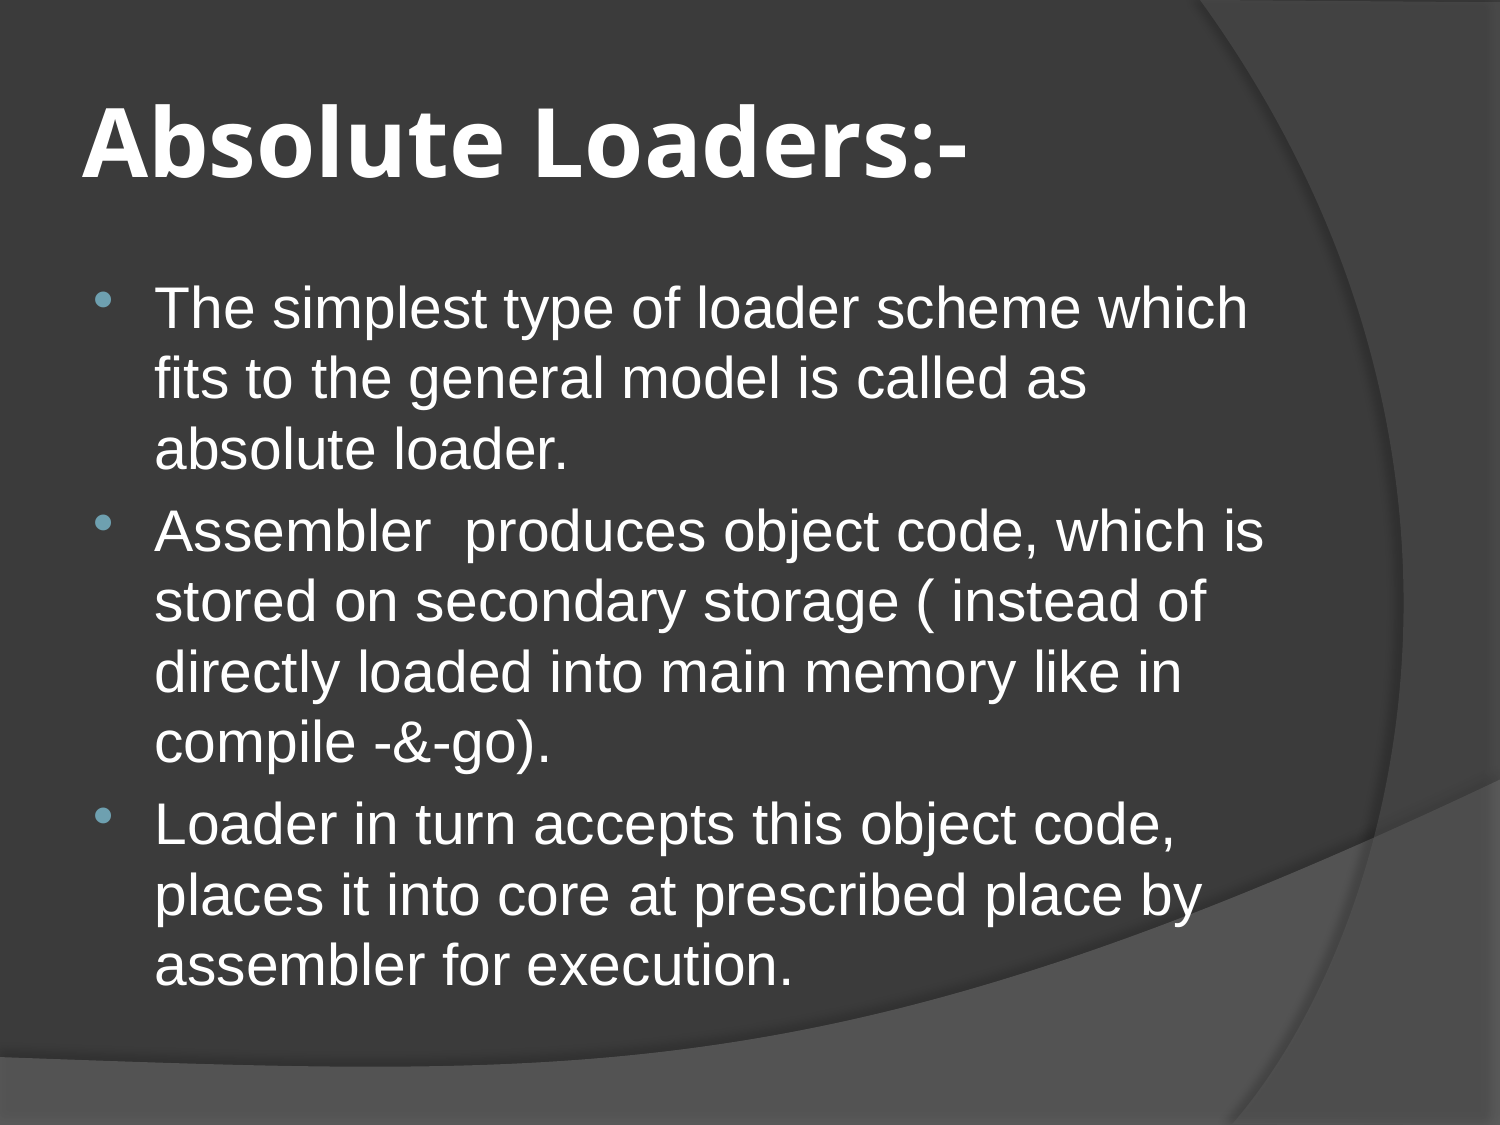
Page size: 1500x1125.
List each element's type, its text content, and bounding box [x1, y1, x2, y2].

list The simplest type of loader scheme which fits to the general model is called as absolute loader. Assembler produces object code, which is stored on secondary storage ( instead of directly loaded into main memory like in compile -&-go). Loader in turn accepts this object code, places it into core at prescribed place by assembler for execution. [75, 262, 1300, 1005]
title Absolute Loaders:- [75, 45, 1300, 233]
